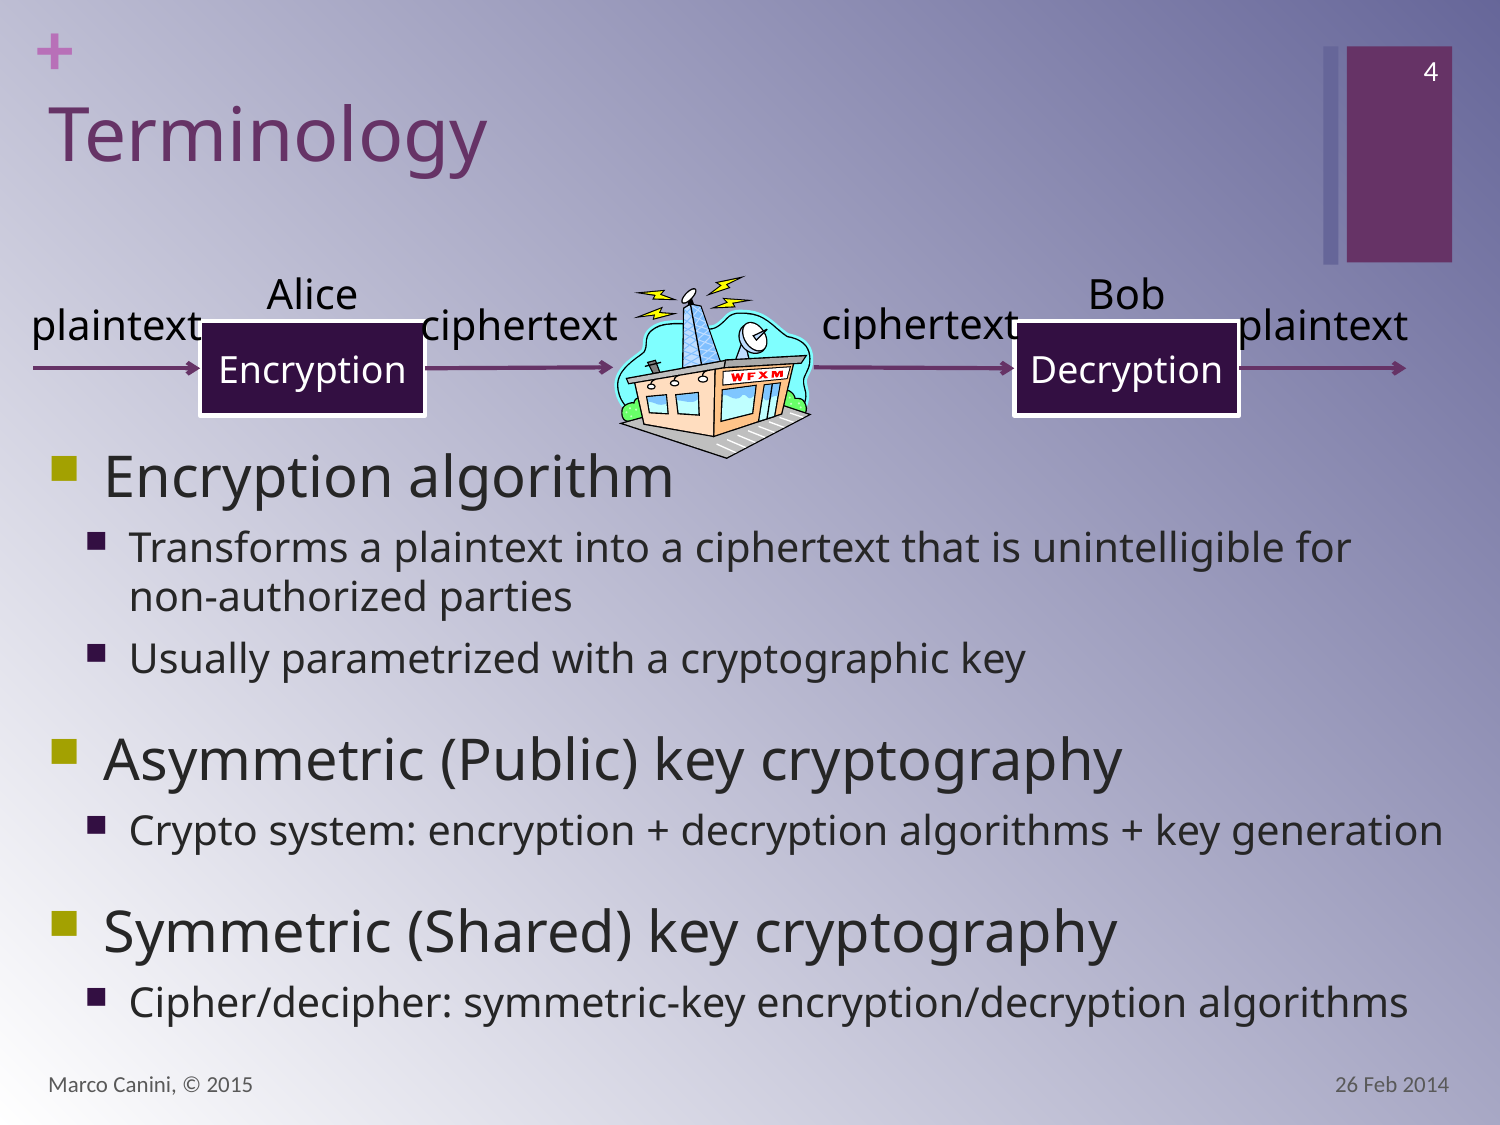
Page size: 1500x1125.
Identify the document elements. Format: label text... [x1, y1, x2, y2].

list Encryption algorithm Transforms a plaintext into a ciphertext that is unintelligible for non-authorized parties Usually parametrized with a cryptographic key Asymmetric (Public) key cryptography Crypto system: encryption + decryption algorithms + key generation Symmetric (Shared) key cryptography Cipher/decipher: symmetric-key encryption/decryption algorithms [33, 431, 1465, 1054]
text_box Alice [251, 261, 374, 326]
text_box Decryption [1012, 319, 1241, 418]
slide_number 4 [1362, 39, 1454, 100]
title Terminology [33, 79, 1322, 263]
picture [612, 275, 815, 460]
text_box plaintext [1222, 291, 1424, 356]
footer Marco Canini, © 2015 [33, 1053, 1038, 1114]
text_box plaintext [16, 291, 217, 356]
text_box Bob [1072, 260, 1181, 326]
text_box Encryption [198, 319, 427, 418]
text_box ciphertext [405, 291, 605, 356]
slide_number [1114, 1053, 1465, 1114]
text_box ciphertext [822, 290, 1034, 356]
